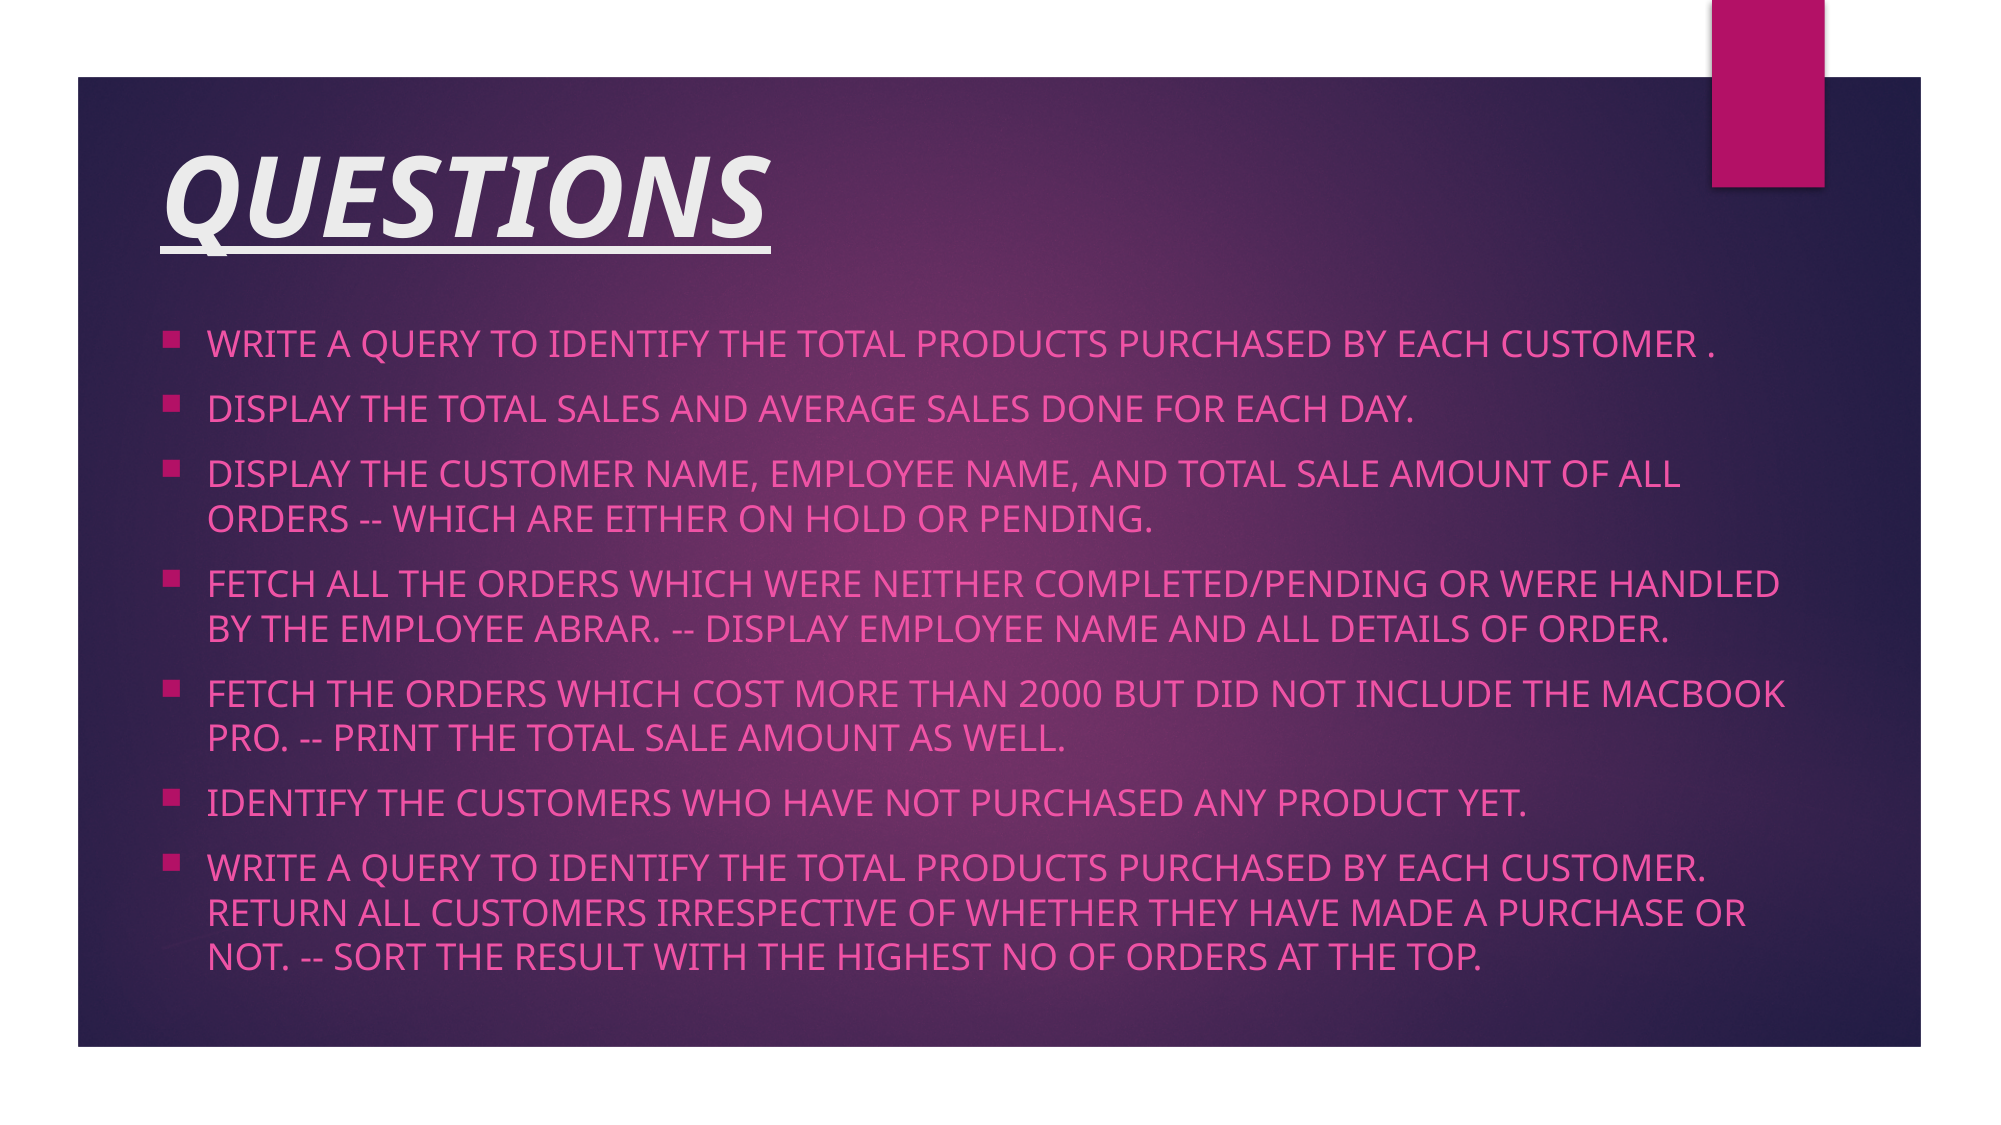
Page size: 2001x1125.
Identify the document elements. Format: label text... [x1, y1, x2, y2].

title QUESTIONS [145, 94, 1594, 268]
subtitle Write a query to identify the total products purchased by each customer . Display the total sales and average sales done for each day. Display the customer name, employee name, and total sale amount of all orders -- which are either on hold or pending. Fetch all the orders which were neither completed/pending or were handled by the employee Abrar. -- Display employee name and all details of order. Fetch the orders which cost more than 2000 but did not include the MacBook Pro. -- Print the total sale amount as well. Identify the customers who have not purchased any product yet. Write a query to identify the total products purchased by each customer. Return all customers irrespective of whether they have made a purchase or not. -- Sort the result with the highest no of orders at the top. [145, 313, 1849, 989]
